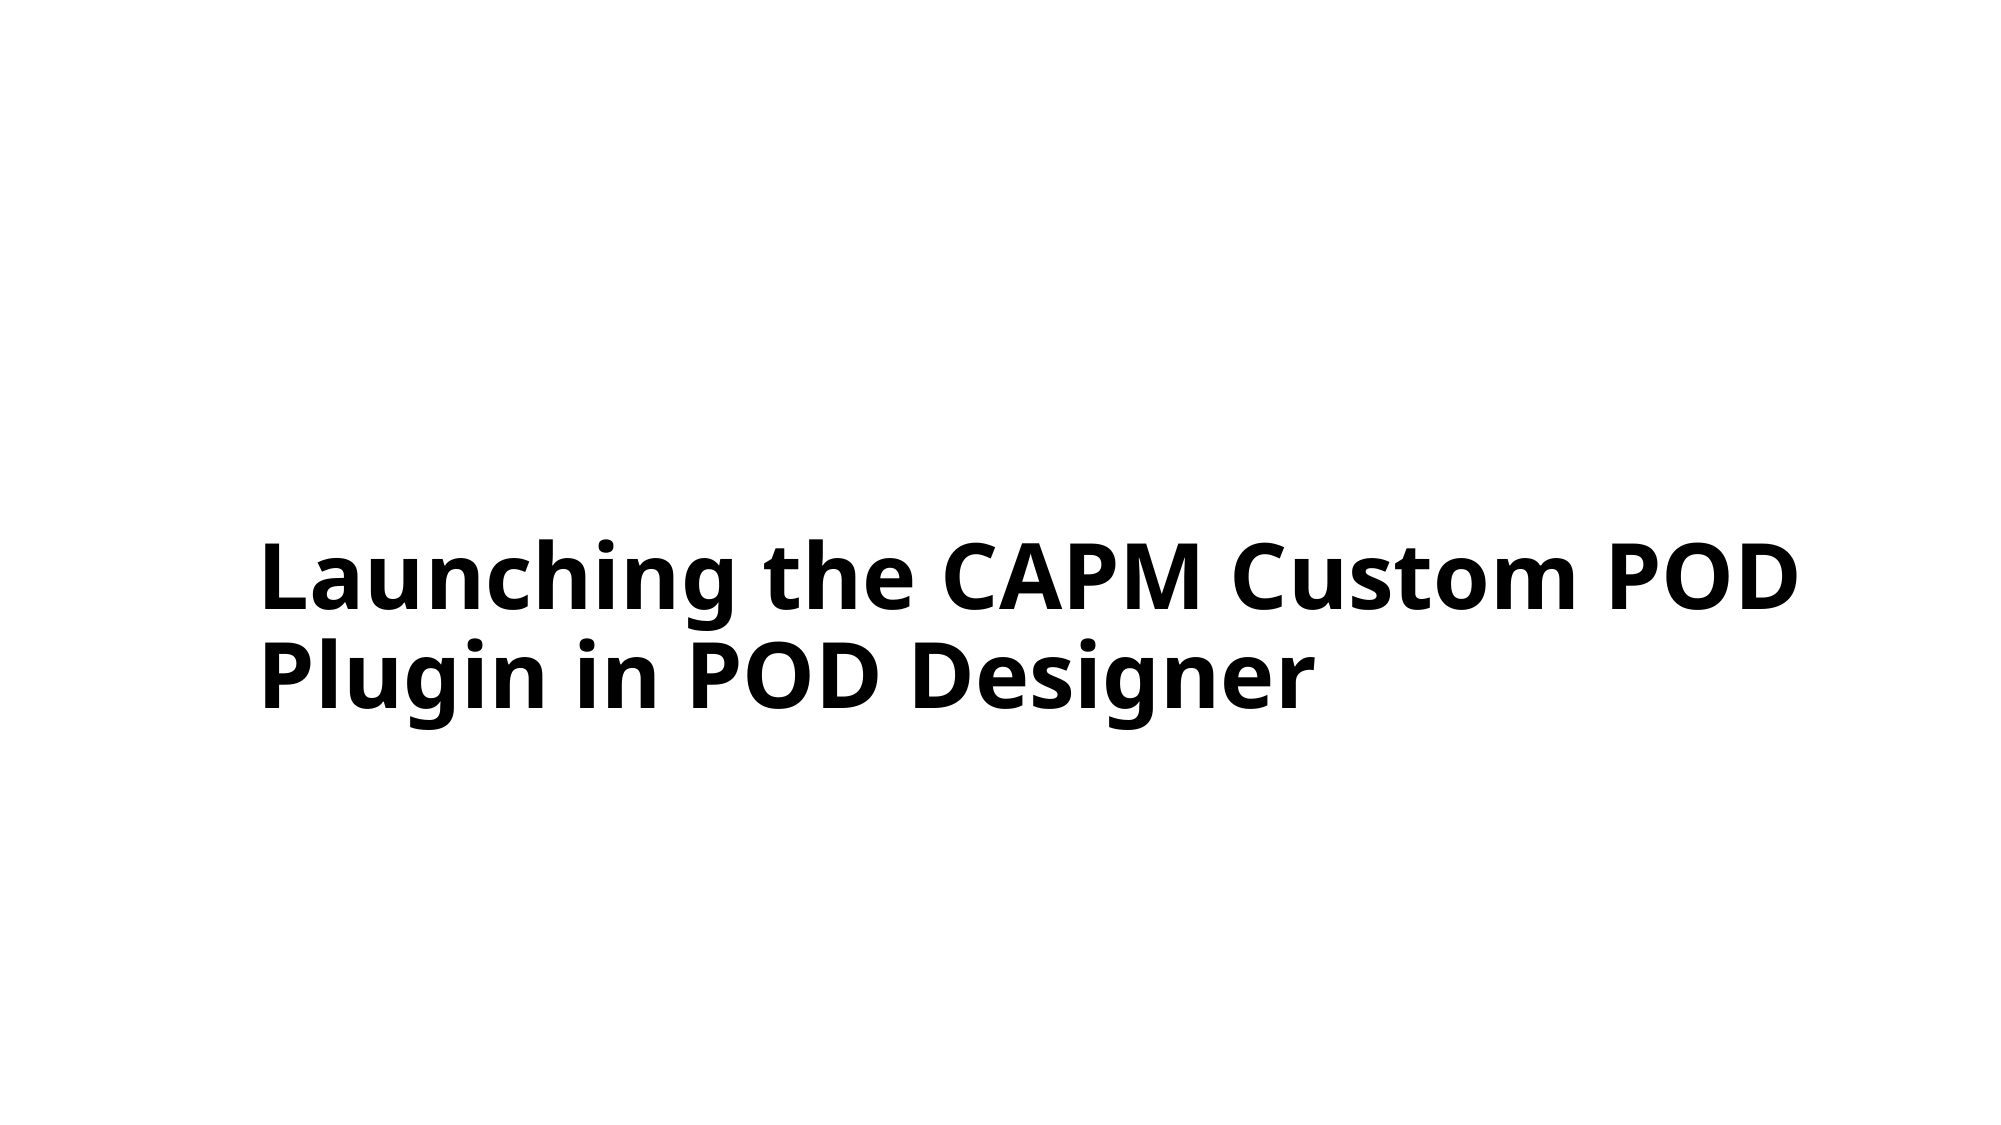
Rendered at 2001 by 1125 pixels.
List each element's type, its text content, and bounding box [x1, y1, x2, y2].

title Launching the CAPM Custom POD Plugin in POD Designer [242, 521, 1968, 739]
